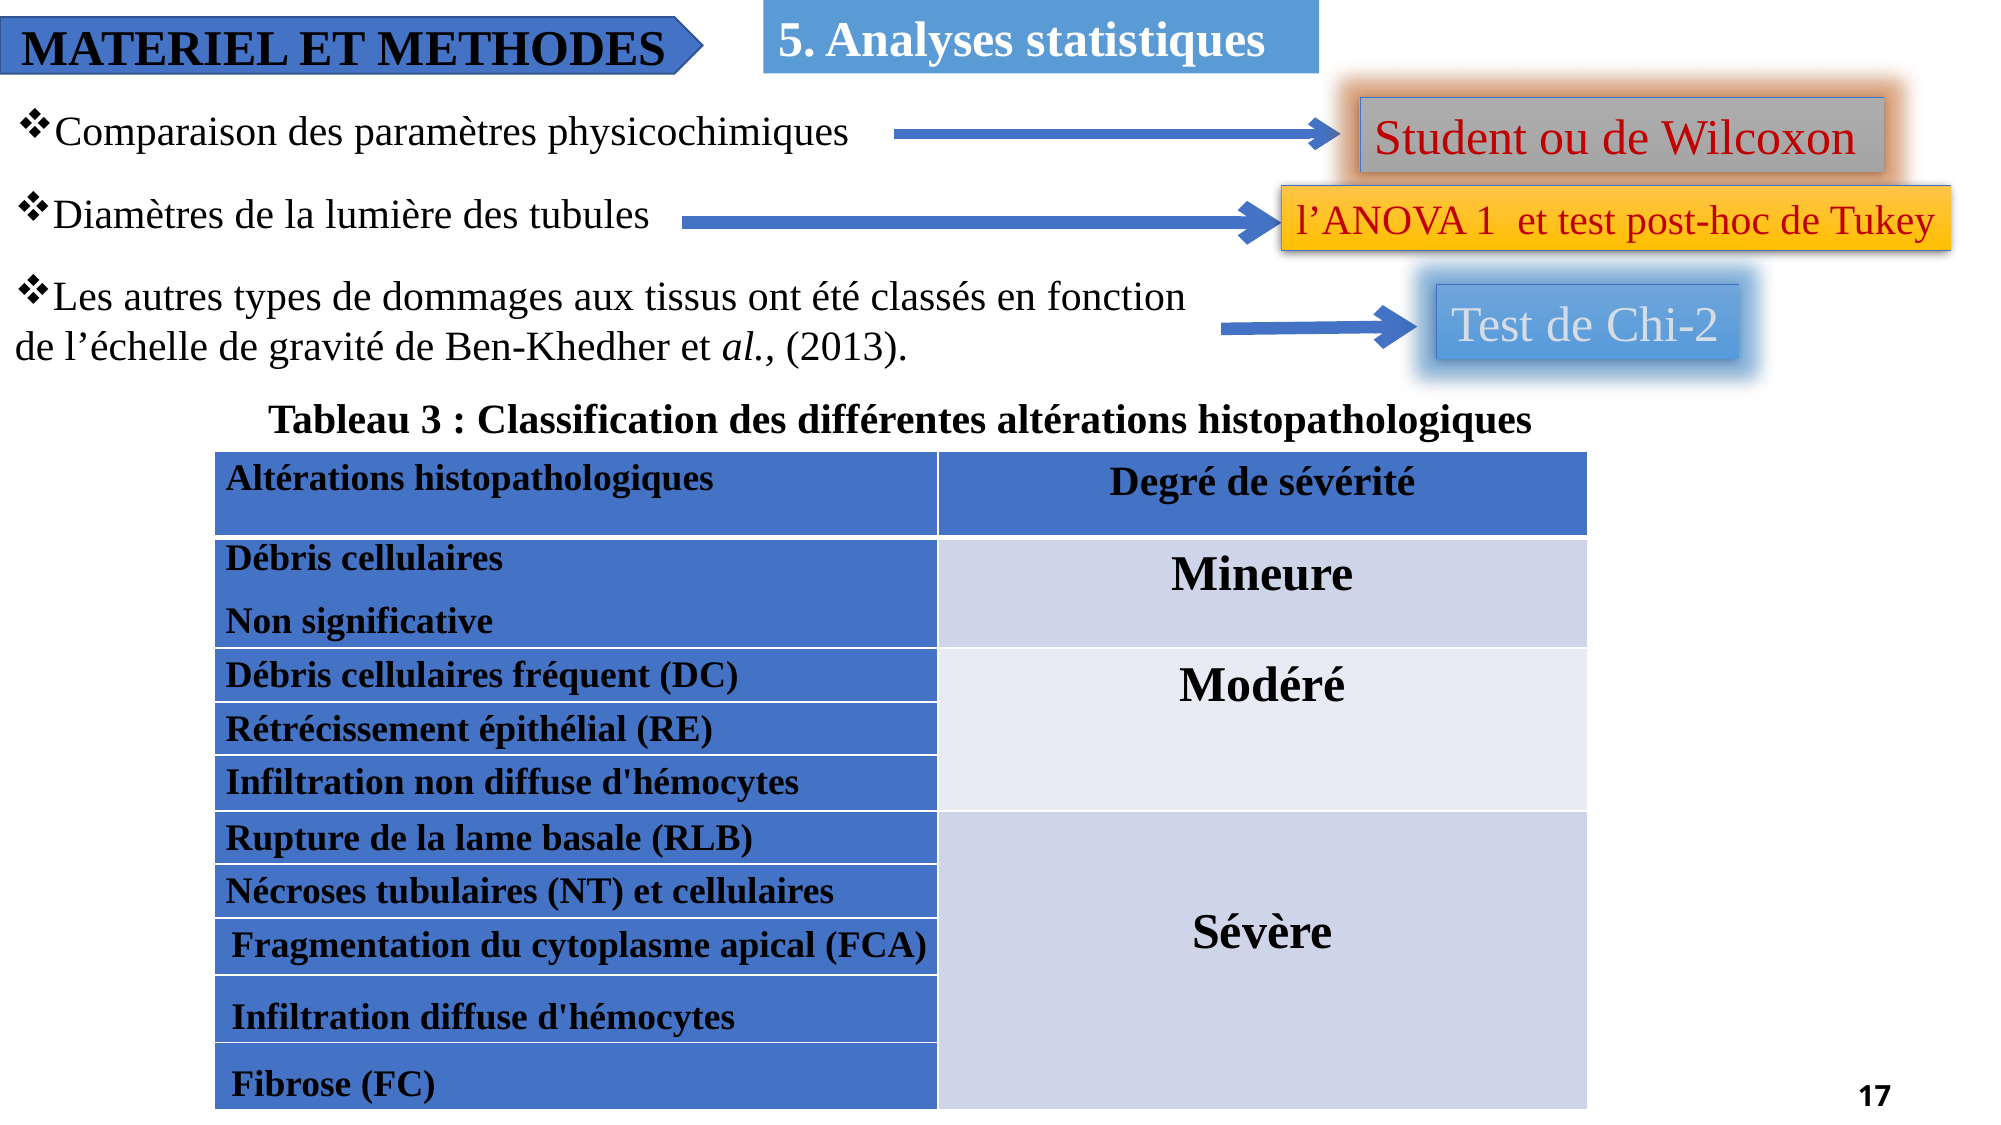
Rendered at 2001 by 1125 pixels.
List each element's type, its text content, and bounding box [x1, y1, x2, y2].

table_cell Modéré [939, 649, 1587, 810]
text_box Student ou de Wilcoxon [1359, 97, 1885, 172]
table_cell Rupture de la lame basale (RLB) [215, 812, 937, 863]
text_box Comparaison des paramètres physicochimiques [1, 96, 876, 161]
text_box Tableau 3 : Classification des différentes altérations histopathologiques [253, 384, 1549, 450]
text_box Les autres types de dommages aux tissus ont été classés en fonction de l’échelle de gravité de Ben-Khedher et al., (2013). [0, 261, 1203, 377]
text_box l’ANOVA 1 et test post-hoc de Tukey [1281, 185, 1951, 251]
table_cell Fragmentation du cytoplasme apical (FCA) [215, 919, 937, 974]
table_cell Fibrose (FC) [215, 1043, 937, 1109]
table_cell Mineure [939, 540, 1587, 647]
text_box MATERIEL ET METHODES [0, 16, 705, 75]
table_cell Infiltration non diffuse d'hémocytes [215, 756, 937, 810]
table_cell Nécroses tubulaires (NT) et cellulaires [215, 865, 937, 917]
table_header Altérations histopathologiques [215, 452, 937, 535]
table_cell Rétrécissement épithélial (RE) [215, 703, 937, 754]
table_cell Débris cellulaires Non significative [215, 540, 937, 647]
text_box 17 [1456, 1065, 1907, 1125]
table_cell Sévère [939, 812, 1587, 1109]
table_header Degré de sévérité [939, 452, 1587, 535]
table_cell Infiltration diffuse d'hémocytes [215, 976, 937, 1042]
text_box Diamètres de la lumière des tubules [0, 179, 736, 245]
text_box Test de Chi-2 [1436, 283, 1739, 359]
table_cell Débris cellulaires fréquent (DC) [215, 649, 937, 701]
text_box 5. Analyses statistiques [762, 0, 1321, 75]
